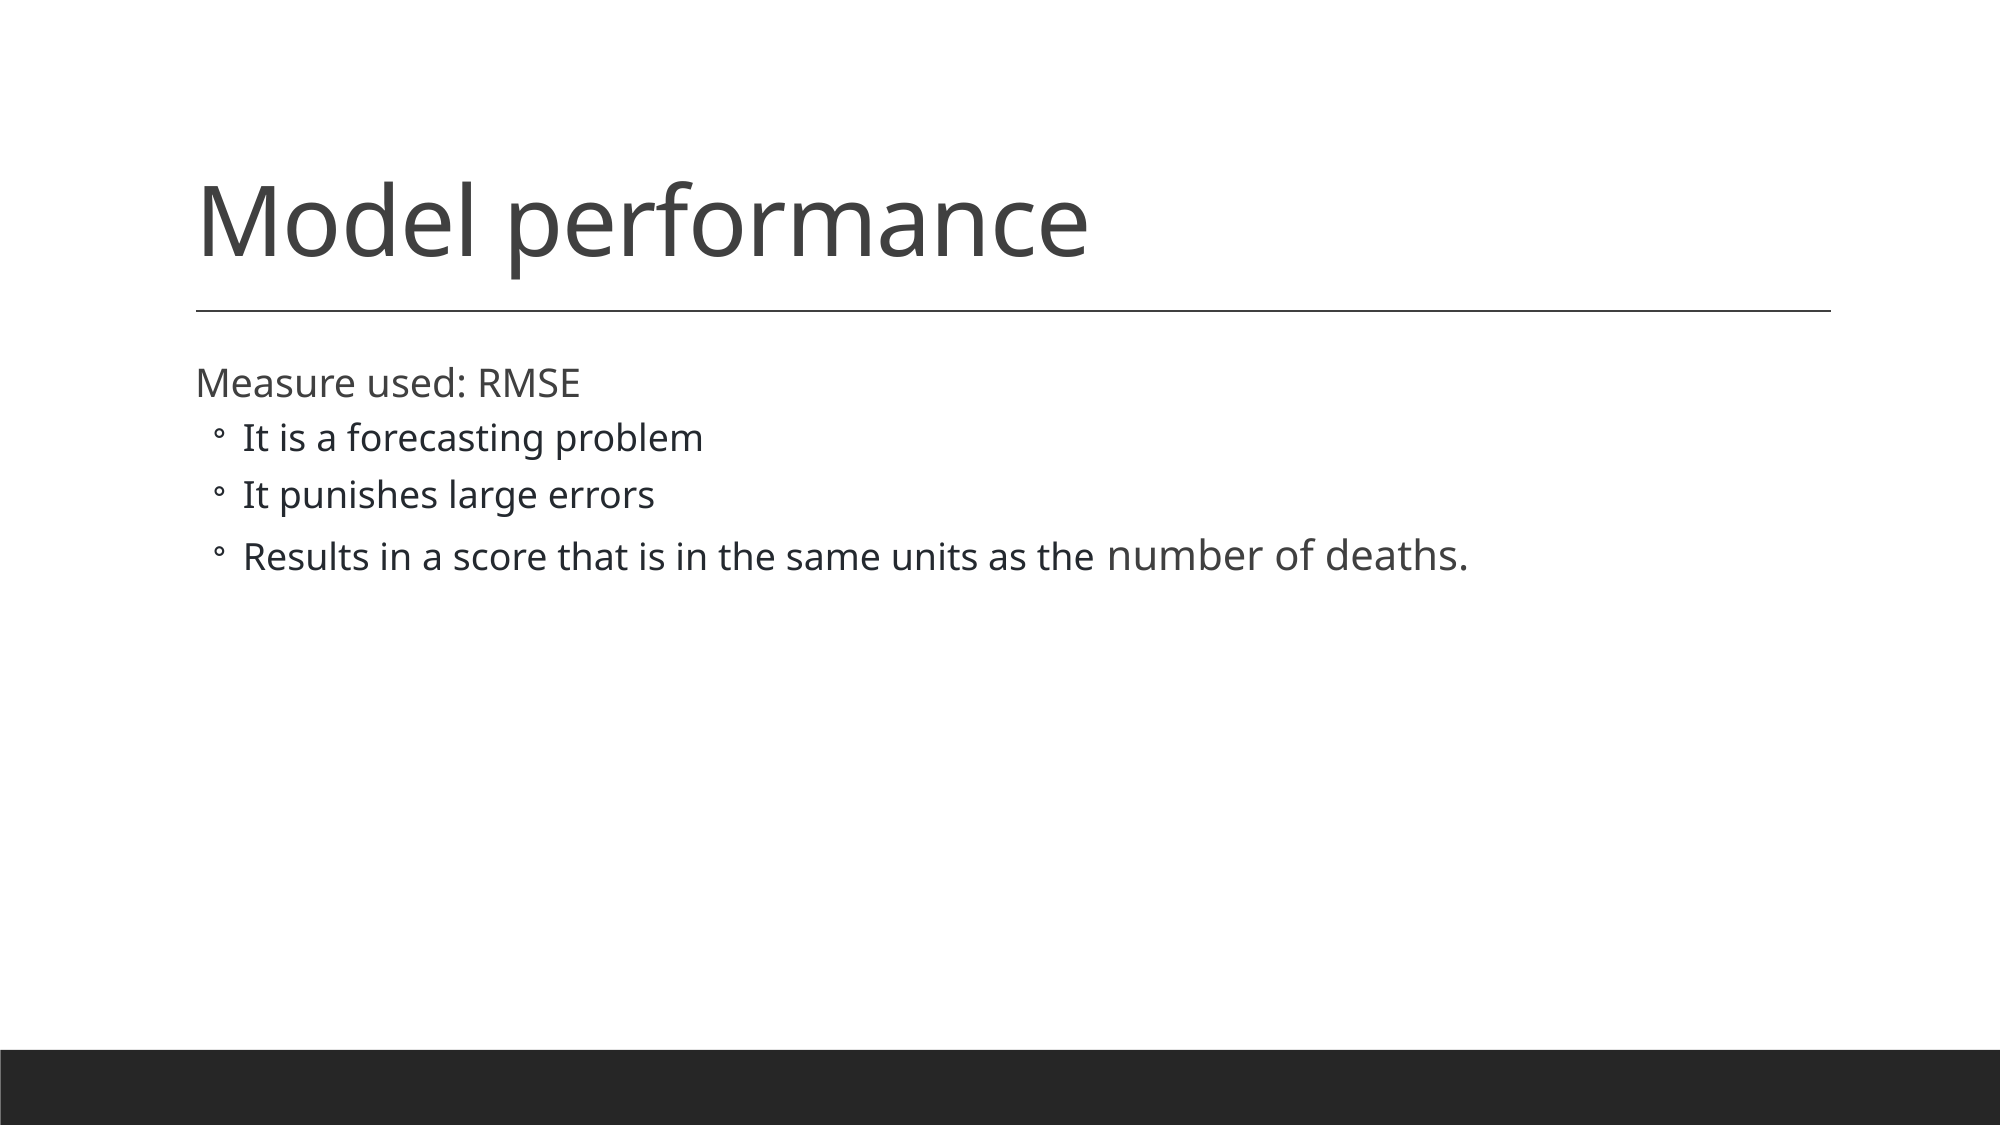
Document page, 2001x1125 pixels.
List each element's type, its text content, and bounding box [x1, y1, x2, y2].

title Model performance [180, 47, 1830, 285]
list Measure used: RMSE It is a forecasting problem It punishes large errors Results in a score that is in the same units as the number of deaths. [180, 345, 1830, 963]
